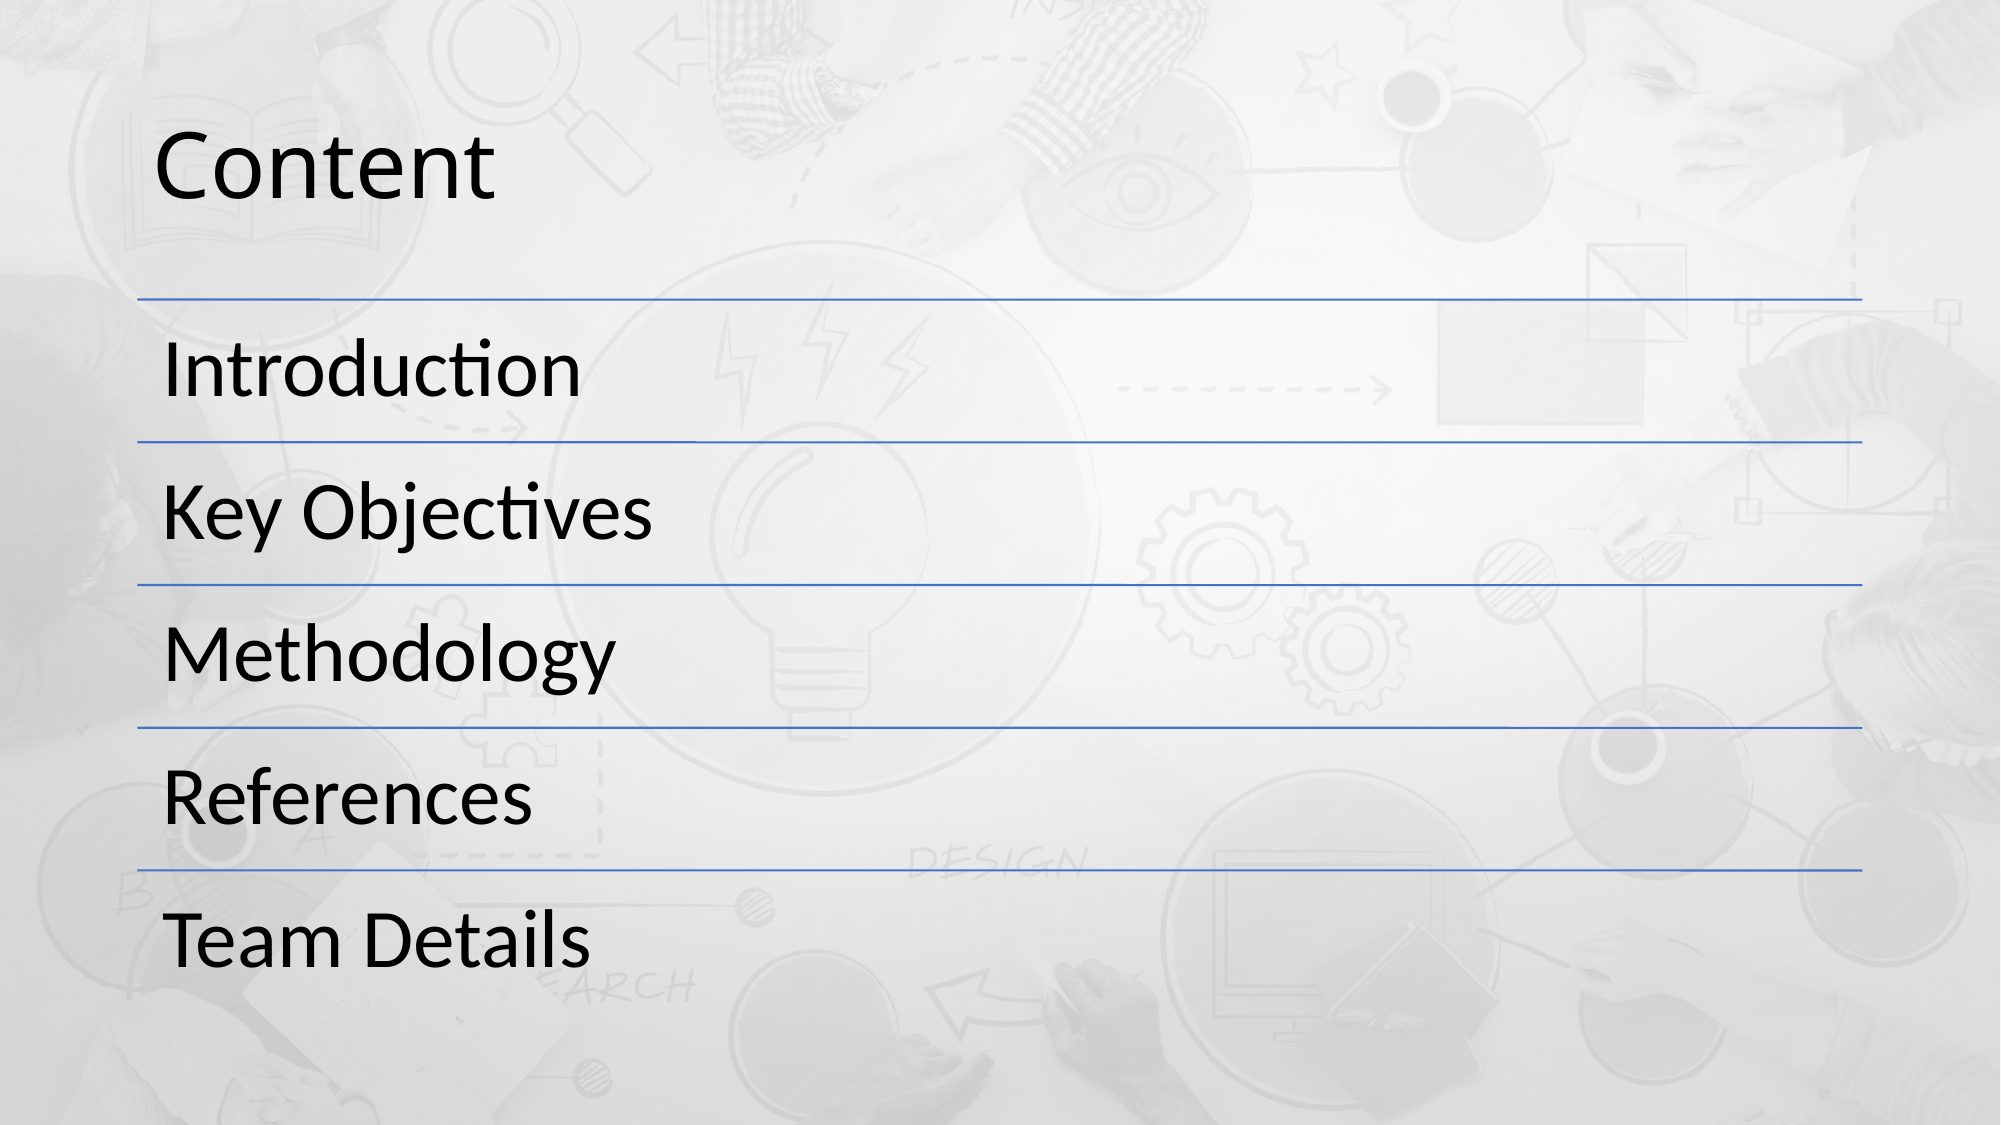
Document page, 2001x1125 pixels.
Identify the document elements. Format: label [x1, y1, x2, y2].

list [137, 299, 1863, 1014]
picture [0, 0, 2000, 1125]
